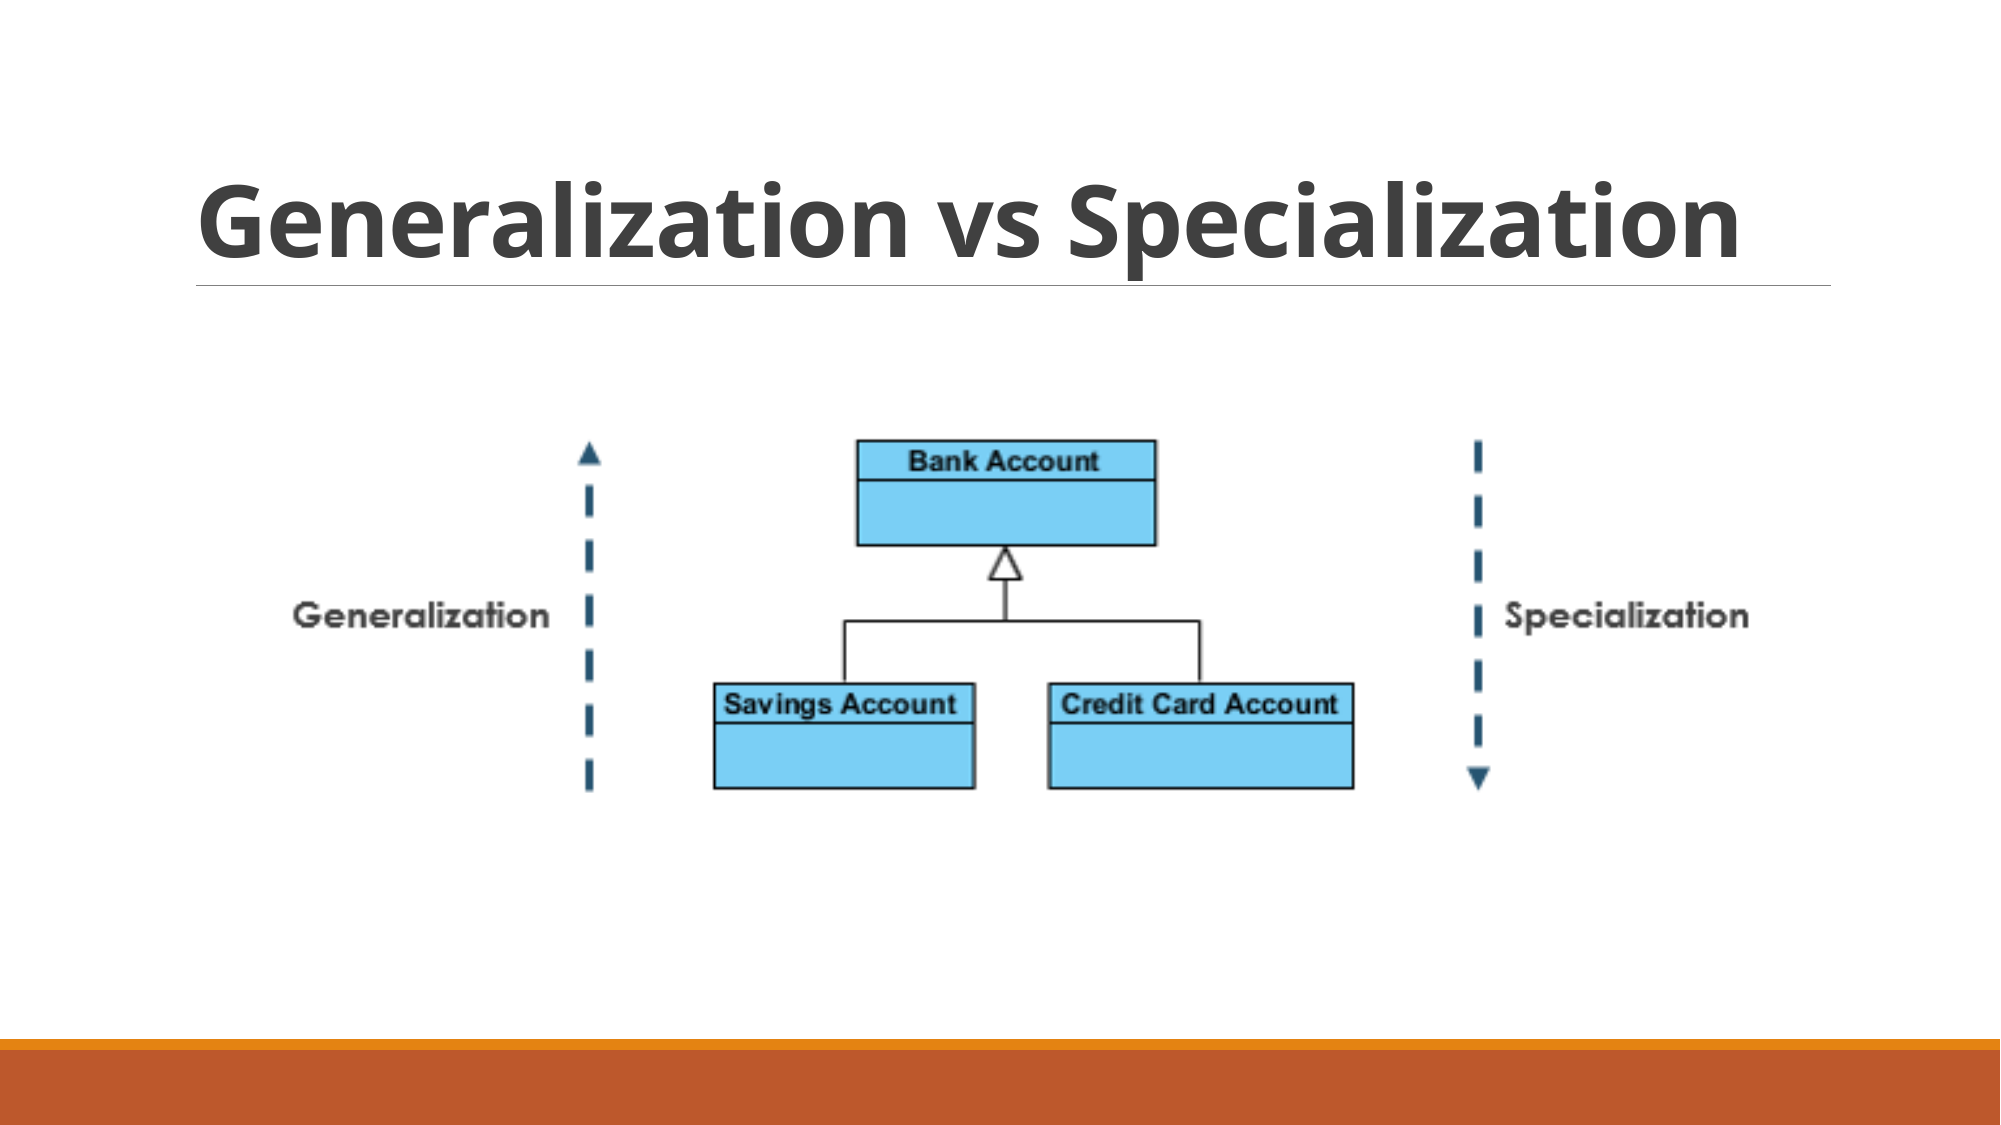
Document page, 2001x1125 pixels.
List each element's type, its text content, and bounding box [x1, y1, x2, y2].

title Generalization vs Specialization [180, 47, 1830, 285]
picture [262, 396, 1789, 841]
